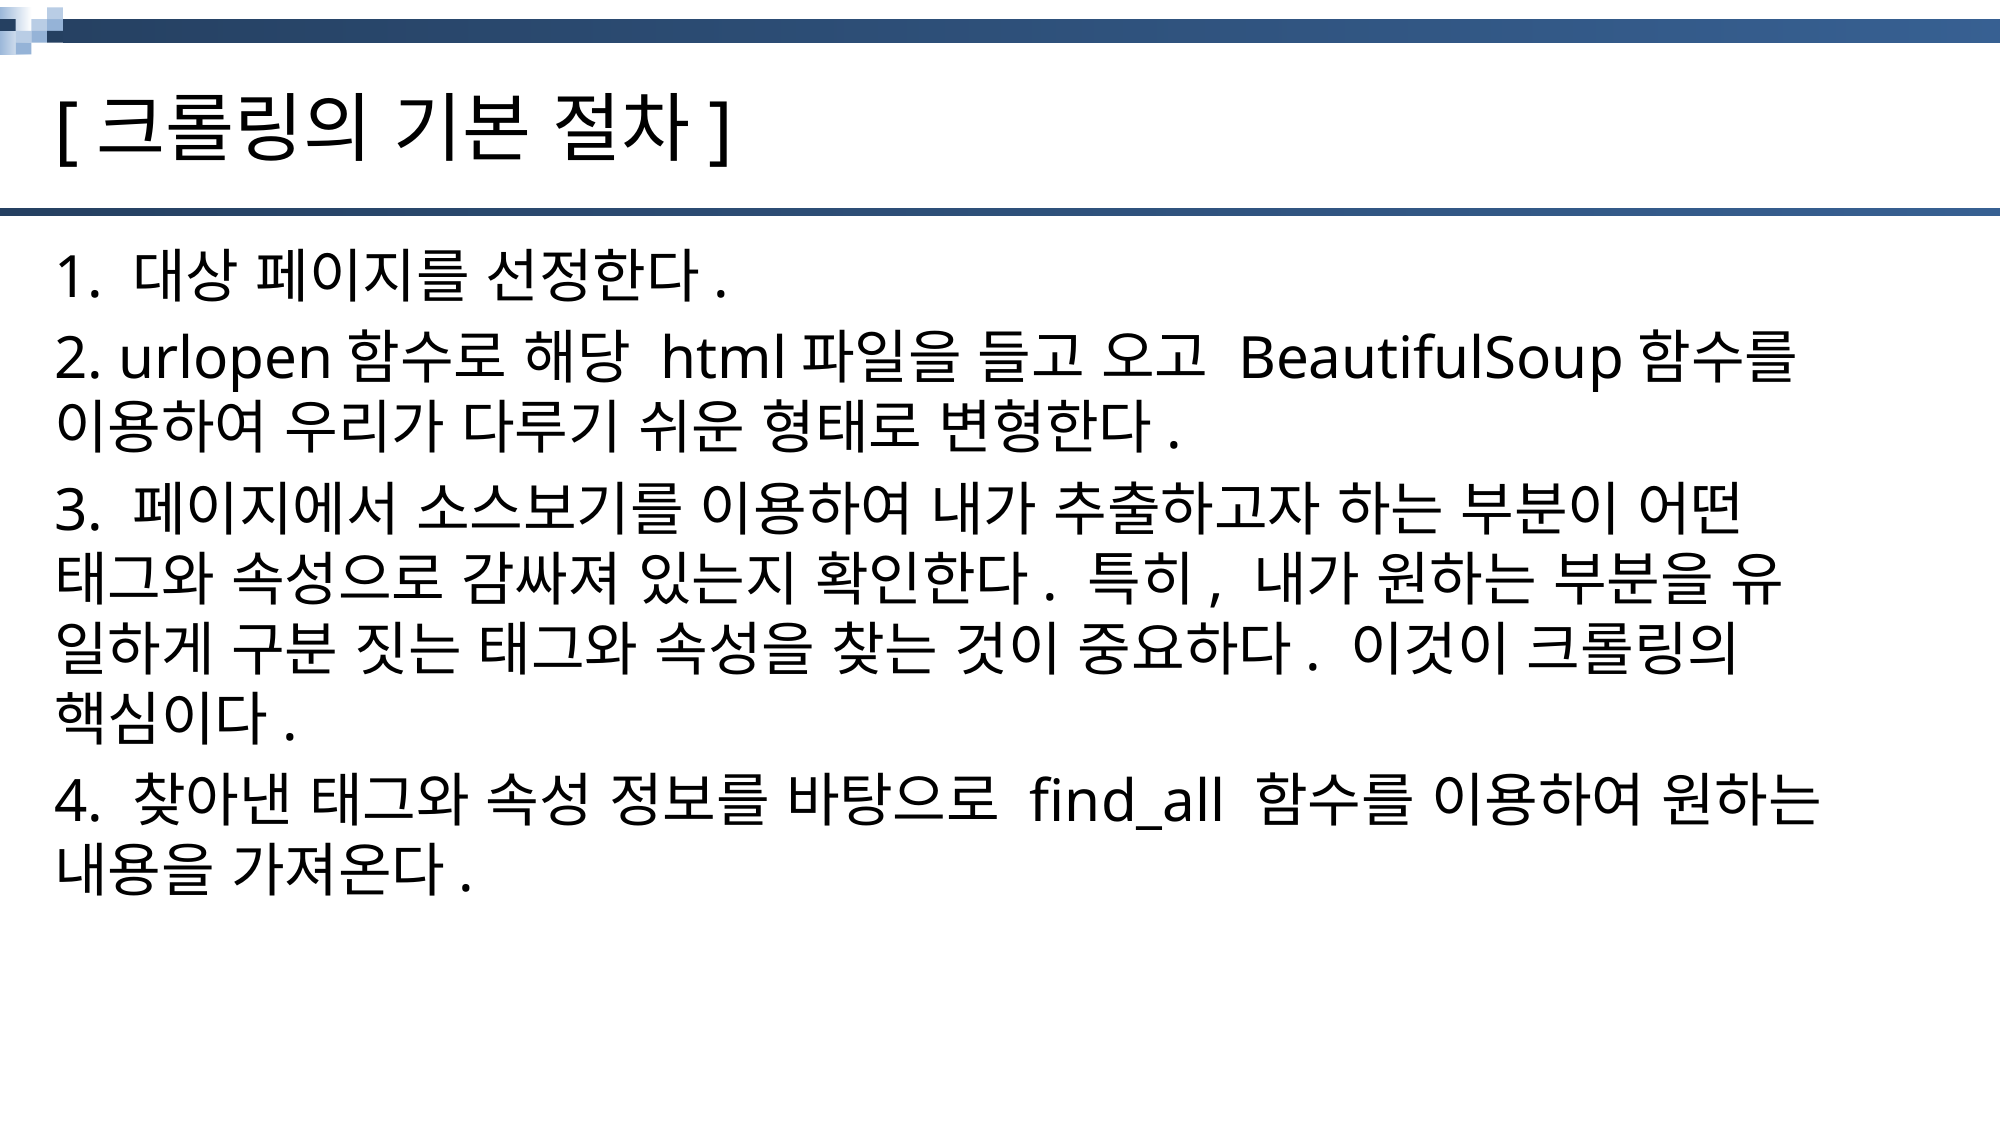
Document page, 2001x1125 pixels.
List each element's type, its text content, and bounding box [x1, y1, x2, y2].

list 1. 대상 페이지를 선정한다. 2. urlopen함수로 해당 html파일을 들고 오고 BeautifulSoup함수를 이용하여 우리가 다루기 쉬운 형태로 변형한다. 3. 페이지에서 소스보기를 이용하여 내가 추출하고자 하는 부분이 어떤 태그와 속성으로 감싸져 있는지 확인한다. 특히, 내가 원하는 부분을 유 일하게 구분 짓는 태그와 속성을 찾는 것이 중요하다. 이것이 크롤링의 핵심이다. 4. 찾아낸 태그와 속성 정보를 바탕으로 find_all 함수를 이용하여 원하는 내용을 가져온다. [39, 231, 1961, 1083]
title [크롤링의 기본 절차] [39, 54, 1961, 197]
